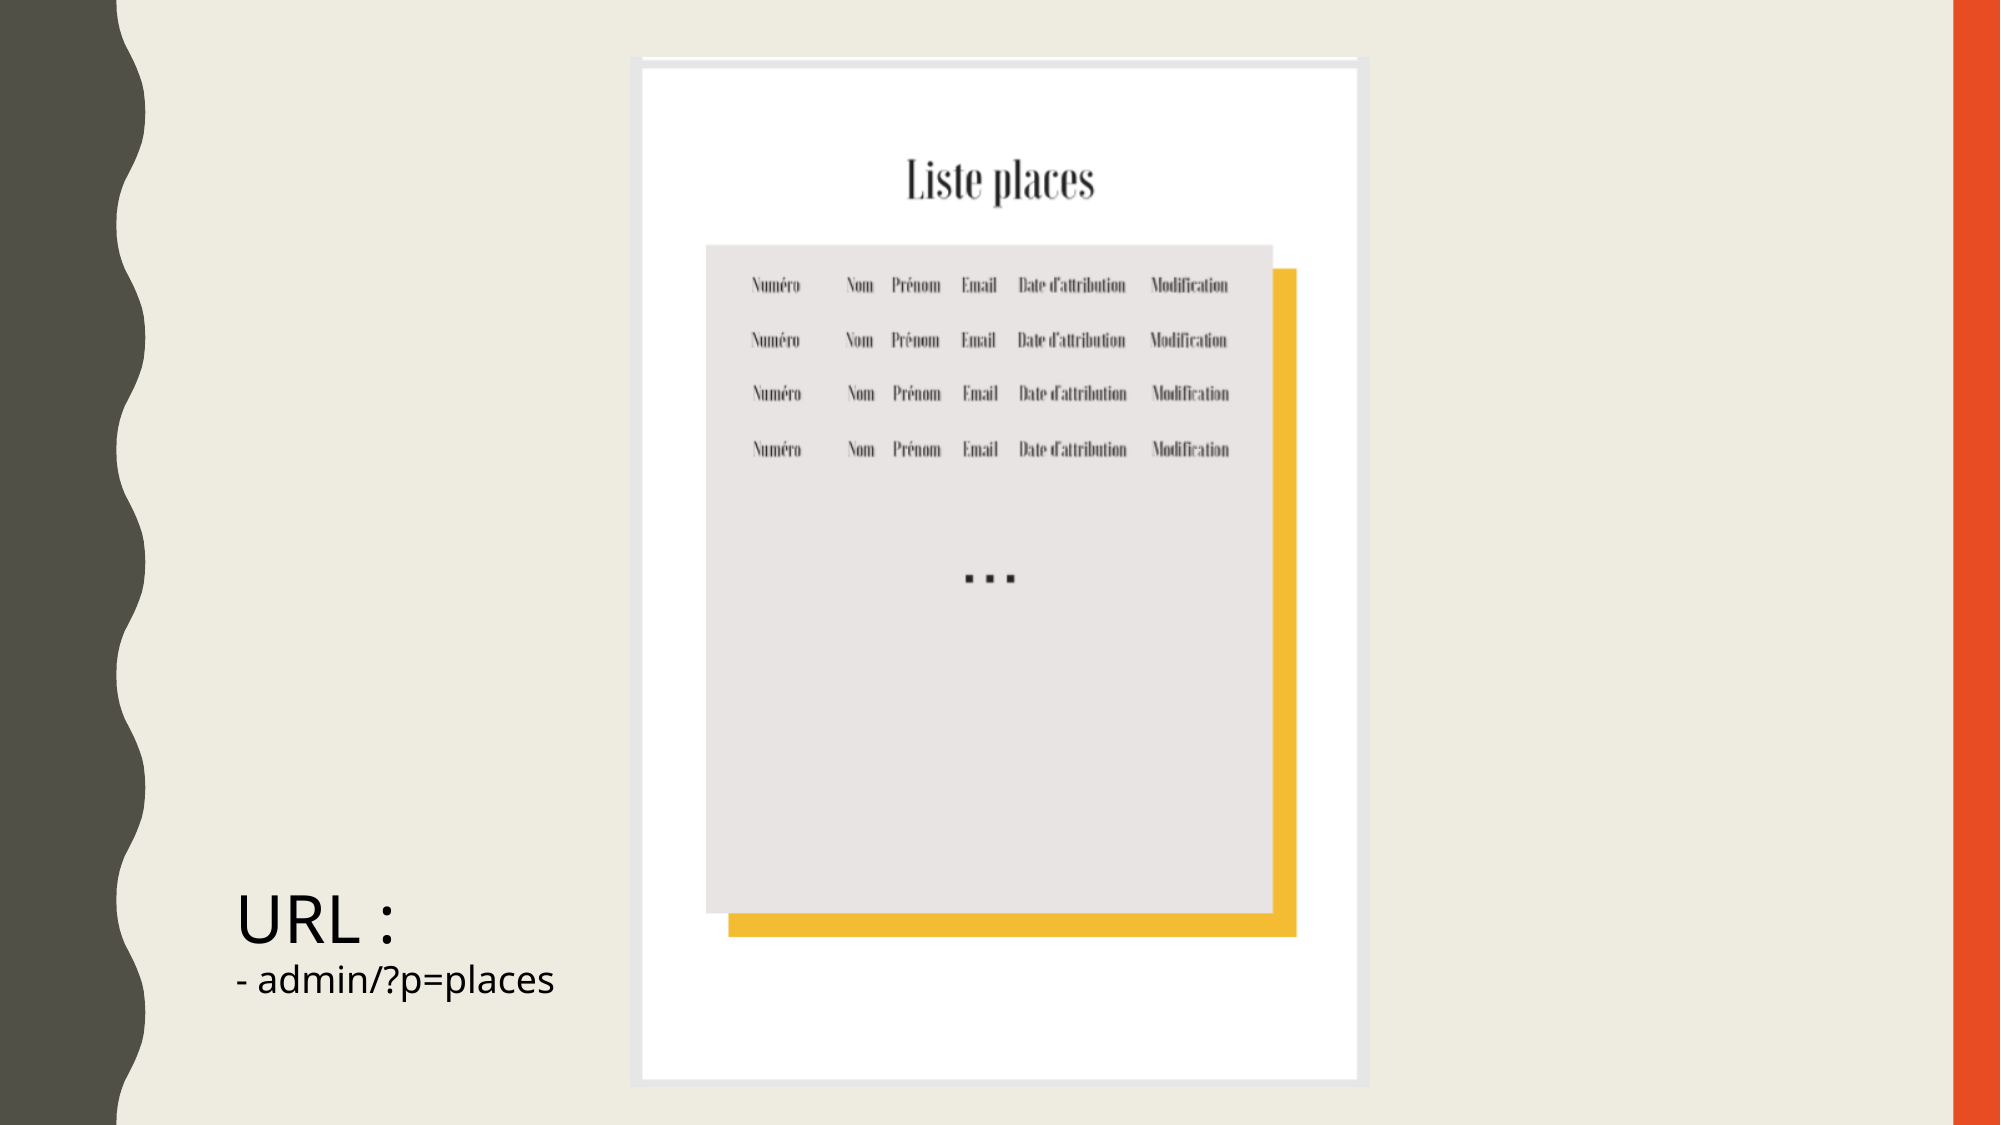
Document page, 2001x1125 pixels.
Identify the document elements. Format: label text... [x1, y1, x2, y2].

text_box URL : - admin/?p=places [221, 868, 630, 1054]
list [630, 57, 1370, 1087]
